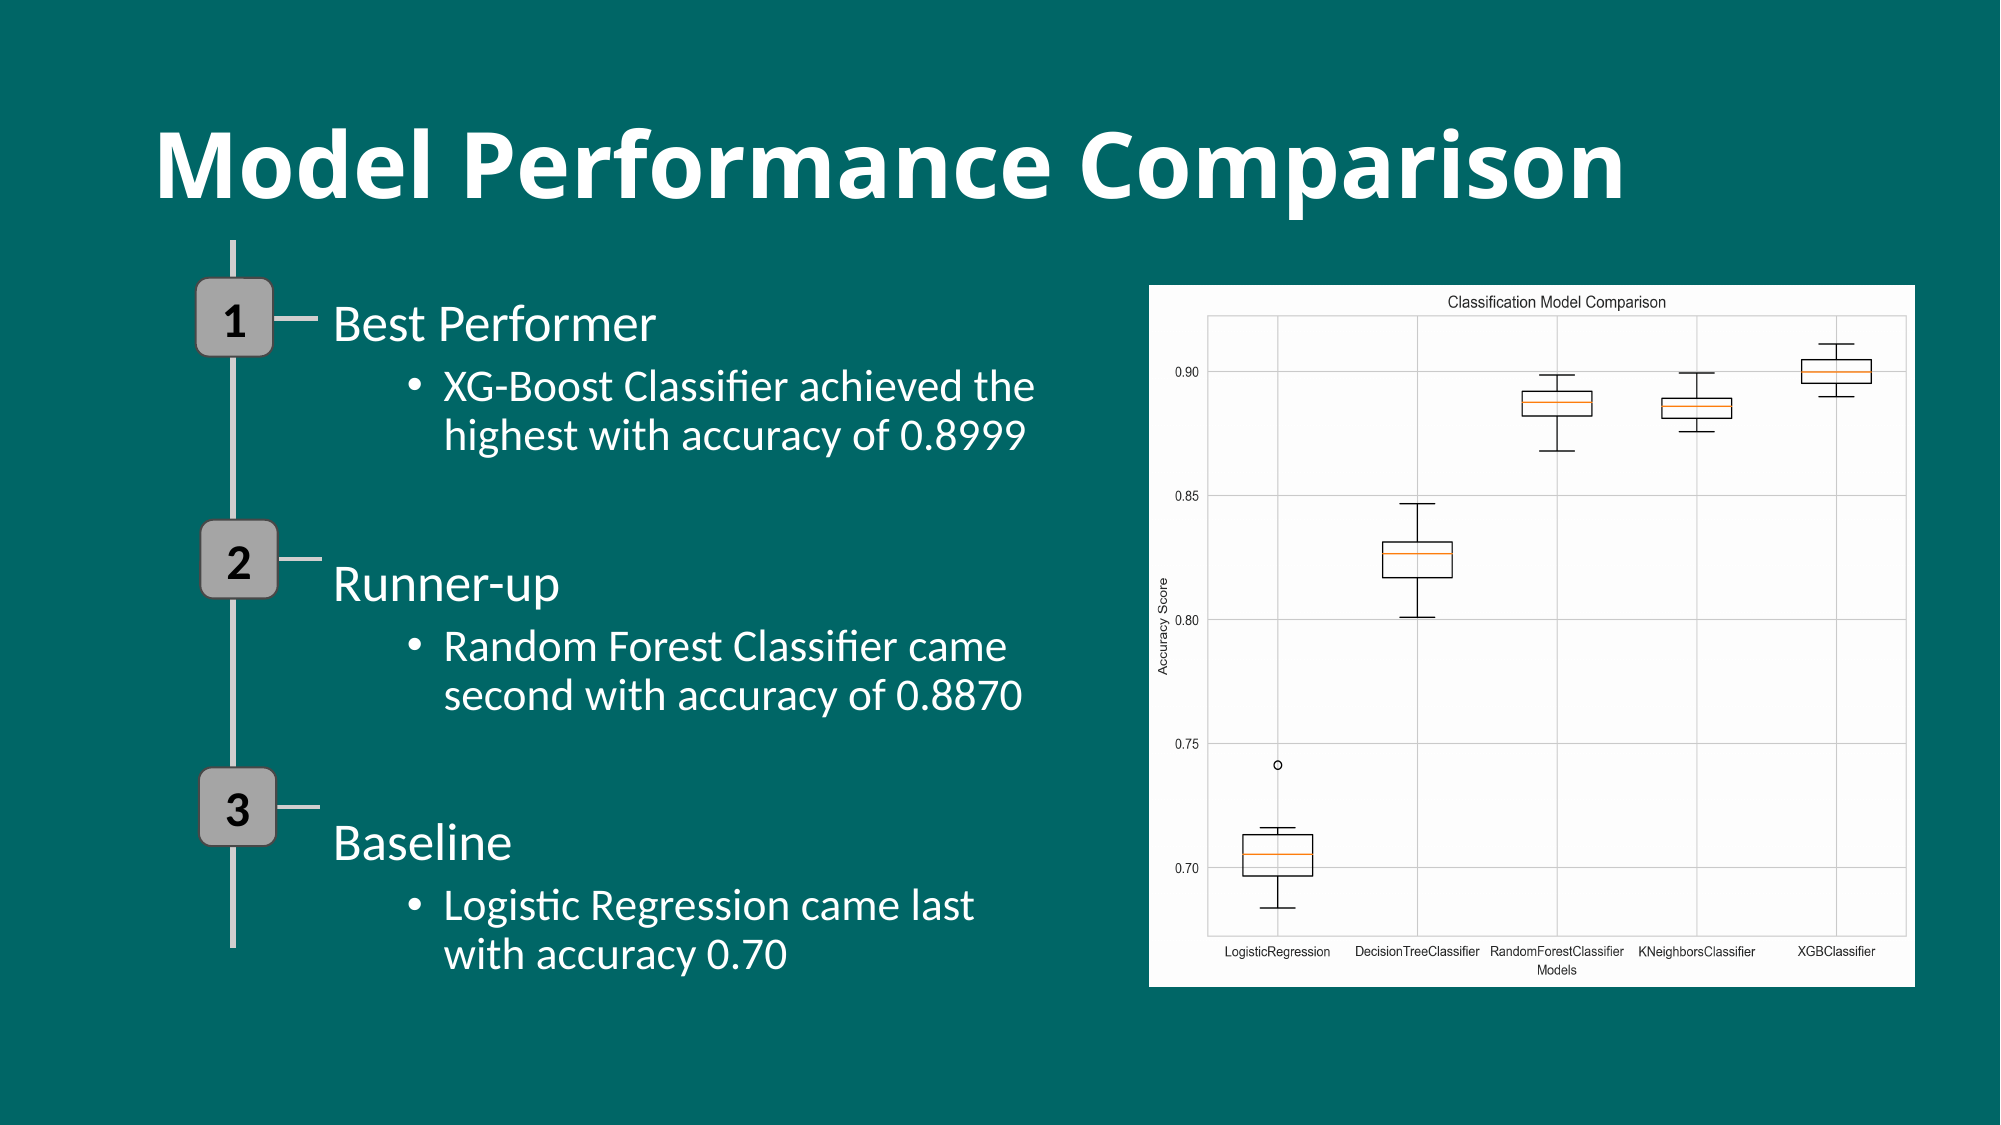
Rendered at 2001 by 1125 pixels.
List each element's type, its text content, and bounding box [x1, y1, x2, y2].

list Best Performer XG-Boost Classifier achieved the highest with accuracy of 0.8999 Runner-up Random Forest Classifier came second with accuracy of 0.8870 Baseline Logistic Regression came last with accuracy 0.70 [318, 287, 1063, 1002]
title Model Performance Comparison [137, 59, 1863, 278]
text_box 2 [199, 518, 232, 600]
picture [1149, 285, 1915, 987]
text_box 1 [194, 276, 232, 358]
text_box 1 [234, 276, 275, 358]
text_box 2 [234, 518, 279, 600]
text_box 3 [234, 766, 278, 848]
text_box 3 [197, 766, 232, 848]
